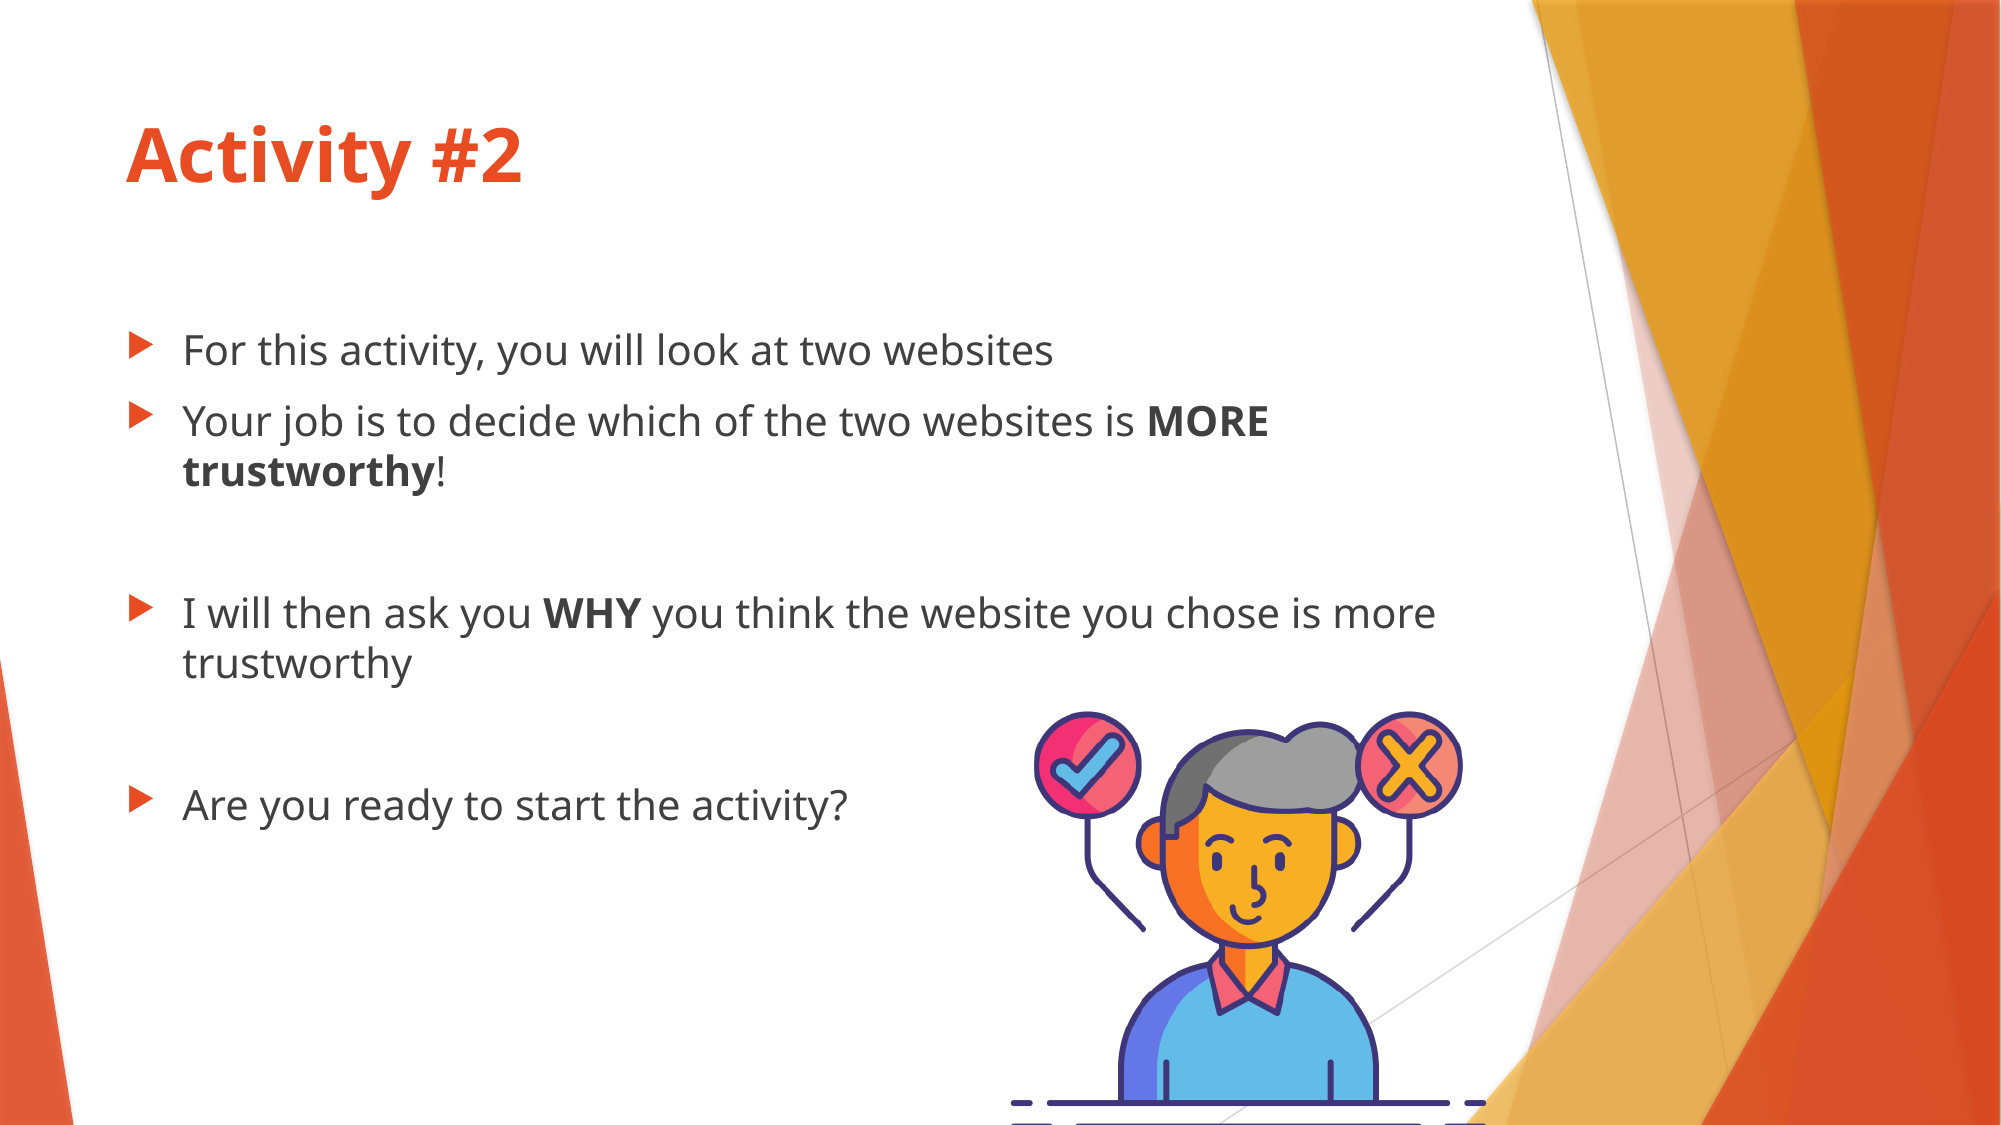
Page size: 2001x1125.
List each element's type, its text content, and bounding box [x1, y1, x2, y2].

list For this activity, you will look at two websites Your job is to decide which of the two websites is MORE trustworthy! I will then ask you WHY you think the website you chose is more trustworthy Are you ready to start the activity? [111, 316, 1522, 954]
picture [999, 671, 1498, 1125]
title Activity #2 [111, 99, 1522, 316]
